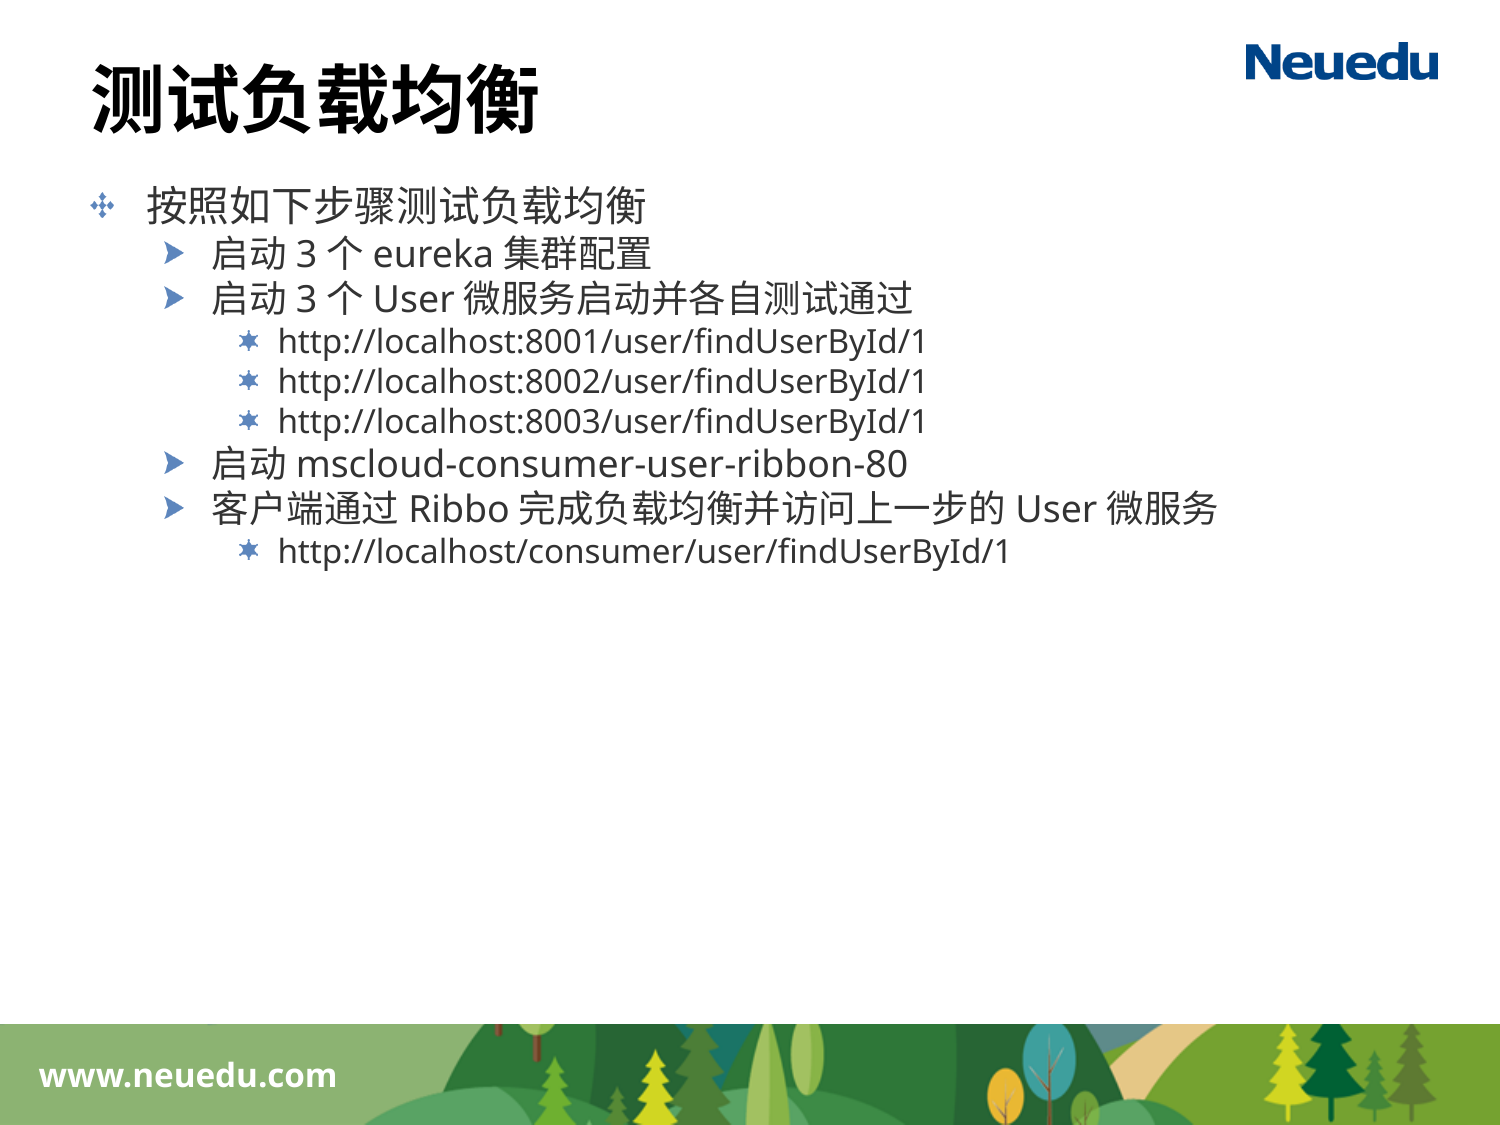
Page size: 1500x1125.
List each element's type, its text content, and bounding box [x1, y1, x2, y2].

picture [164, 286, 184, 309]
picture [239, 330, 258, 351]
picture [239, 370, 258, 390]
picture [1246, 42, 1438, 80]
picture [239, 410, 258, 430]
title 测试负载均衡 [74, 44, 1426, 151]
picture [164, 241, 184, 264]
picture [90, 192, 114, 218]
picture [0, 1024, 1500, 1125]
list 按照如下步骤测试负载均衡 启动3个eureka集群配置 启动3个User微服务启动并各自测试通过 http://localhost:8001/user/findUserById/1 http://localhost:8002/user/findUserById/1 http://localhost:8003/user/findUserById/1 启动mscloud-consumer-user-ribbon-80 客户端通过Ribbo完成负载均衡并访问上一步的User微服务 http://localhost/consumer/user/findUserById/1 [75, 172, 1412, 988]
picture [239, 539, 258, 560]
picture [164, 496, 184, 519]
picture [164, 451, 184, 474]
